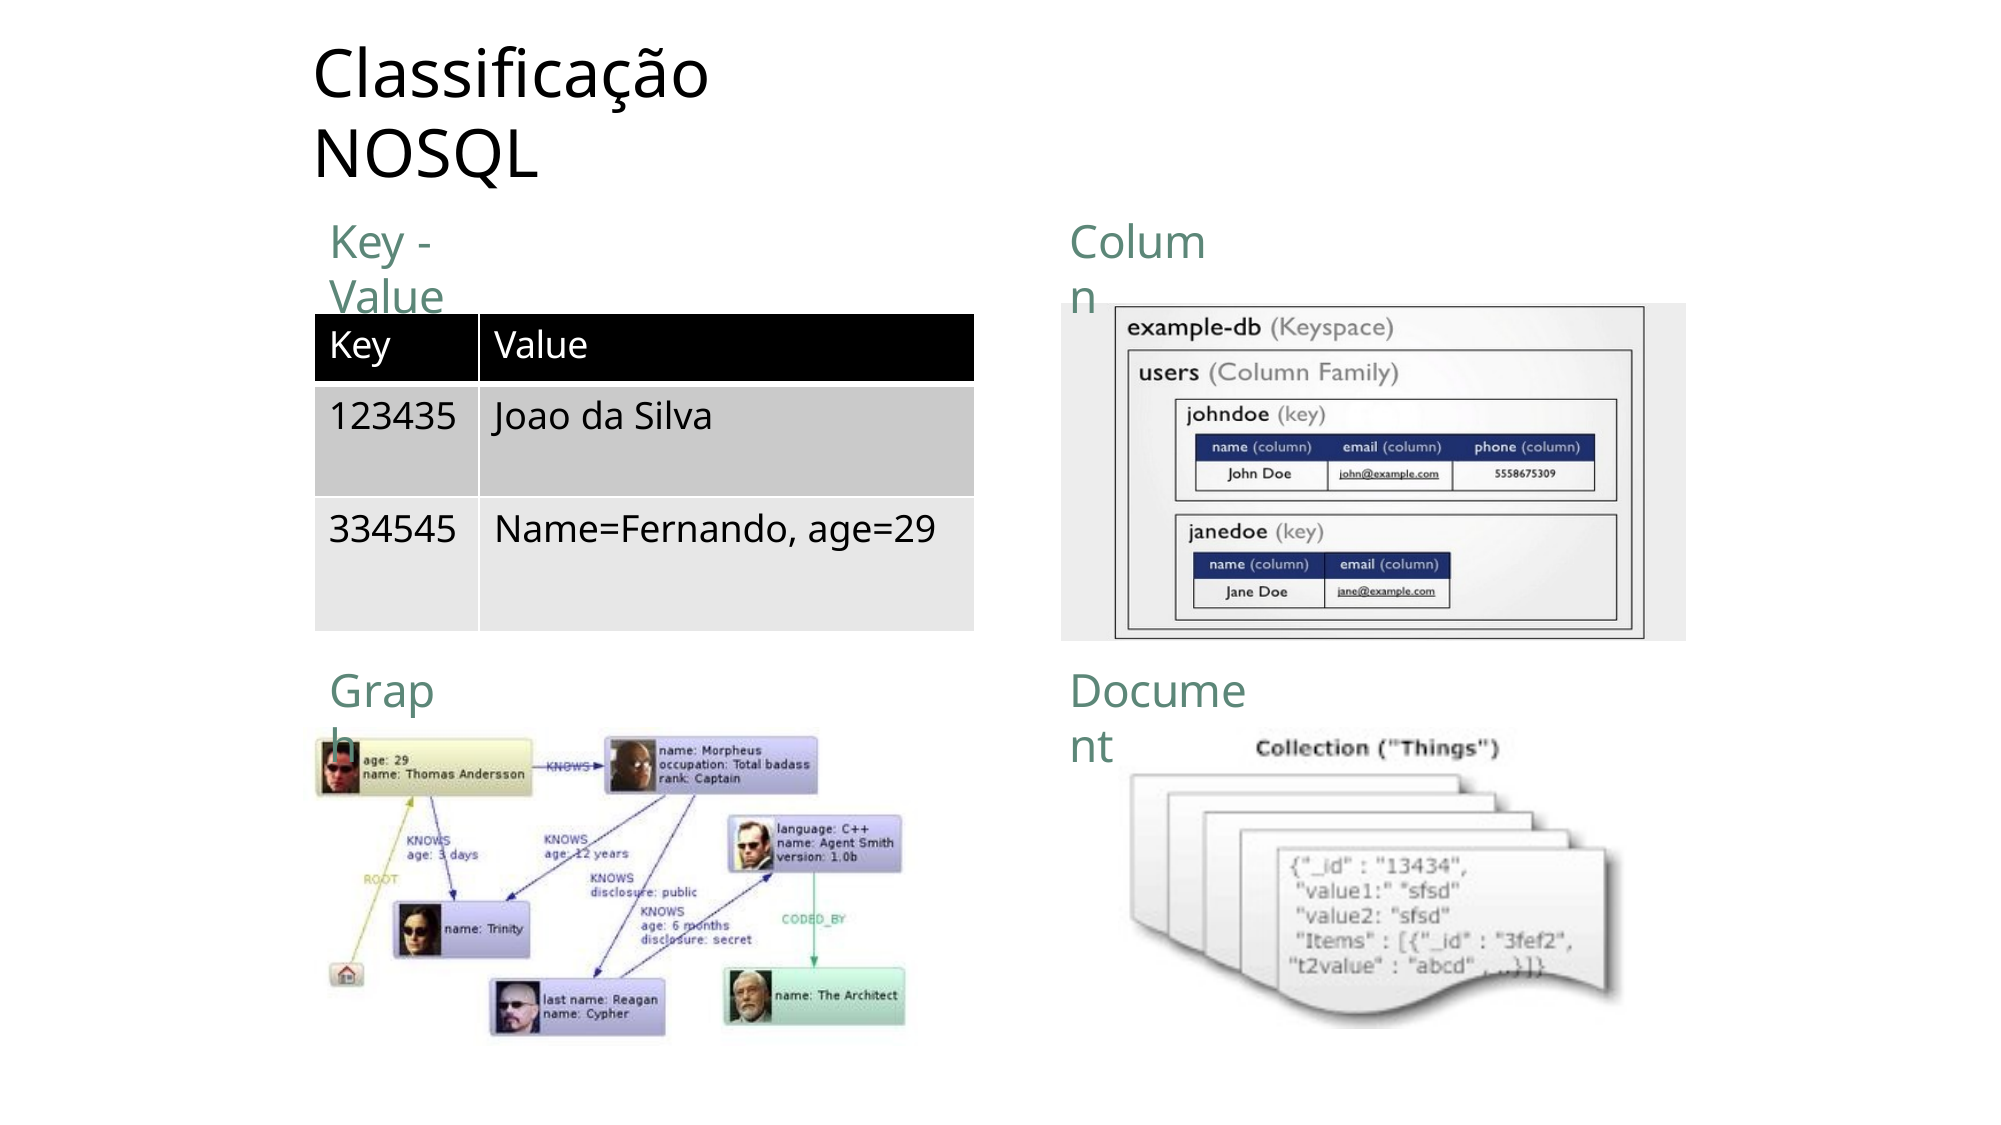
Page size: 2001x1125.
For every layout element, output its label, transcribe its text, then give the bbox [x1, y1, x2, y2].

picture [1118, 727, 1627, 1029]
table_cell 123435 [315, 387, 478, 496]
text_box Column [1067, 210, 1213, 303]
table_header Key [315, 314, 478, 381]
picture [303, 727, 918, 1046]
picture [1061, 303, 1686, 641]
title Classificação NOSQL [310, 14, 802, 205]
text_box Graph [327, 659, 445, 727]
text_box Key - Value [327, 210, 530, 323]
table_cell Joao da Silva [480, 387, 974, 496]
text_box Document [1067, 659, 1262, 772]
table_cell 334545 [315, 498, 478, 631]
table_cell Name=Fernando, age=29 [480, 498, 974, 631]
table_header Value [480, 314, 974, 381]
